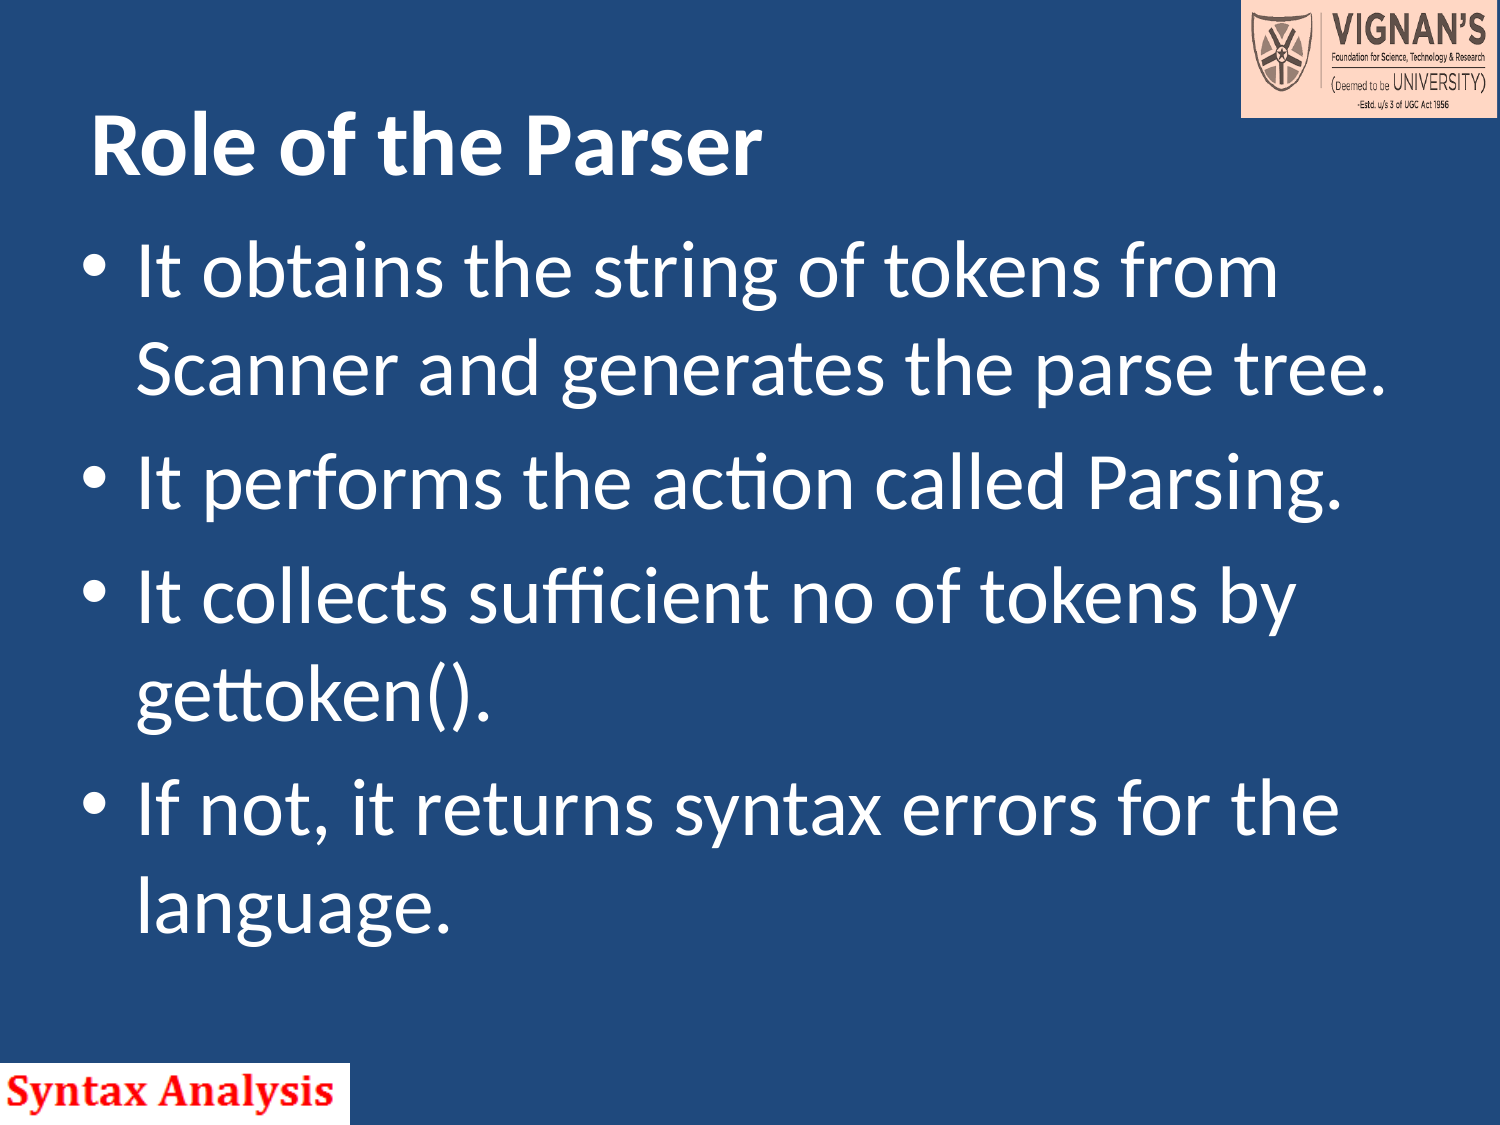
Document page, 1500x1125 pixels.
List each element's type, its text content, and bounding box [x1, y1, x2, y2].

list It obtains the string of tokens from Scanner and generates the parse tree. It performs the action called Parsing. It collects sufficient no of tokens by gettoken(). If not, it returns syntax errors for the language. [64, 208, 1415, 1047]
title Role of the Parser [75, 45, 1425, 233]
picture [0, 1063, 350, 1125]
